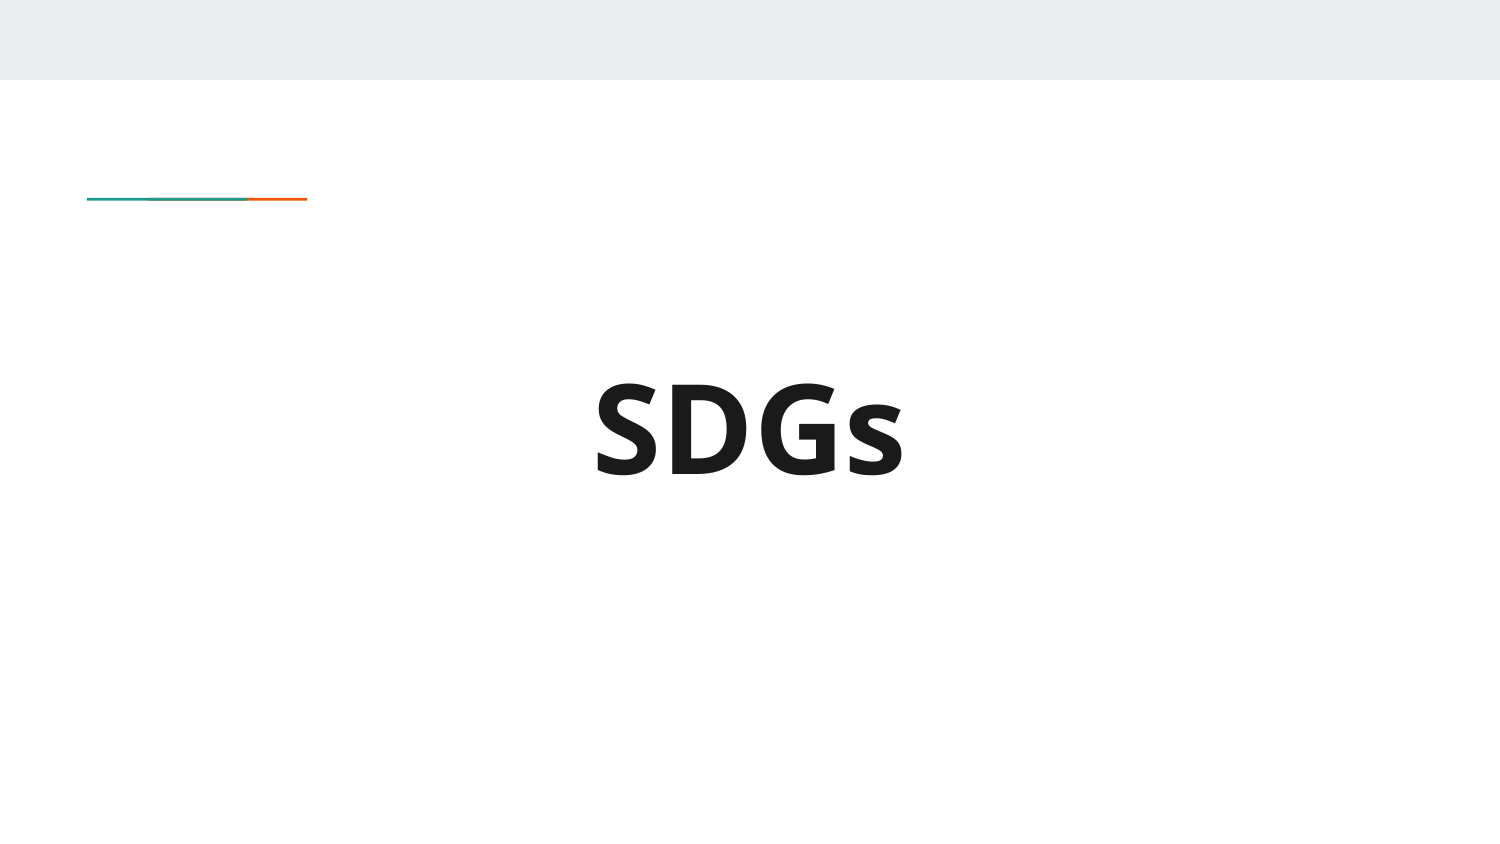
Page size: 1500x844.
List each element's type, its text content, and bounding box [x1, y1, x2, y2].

title SDGs [119, 334, 1381, 422]
